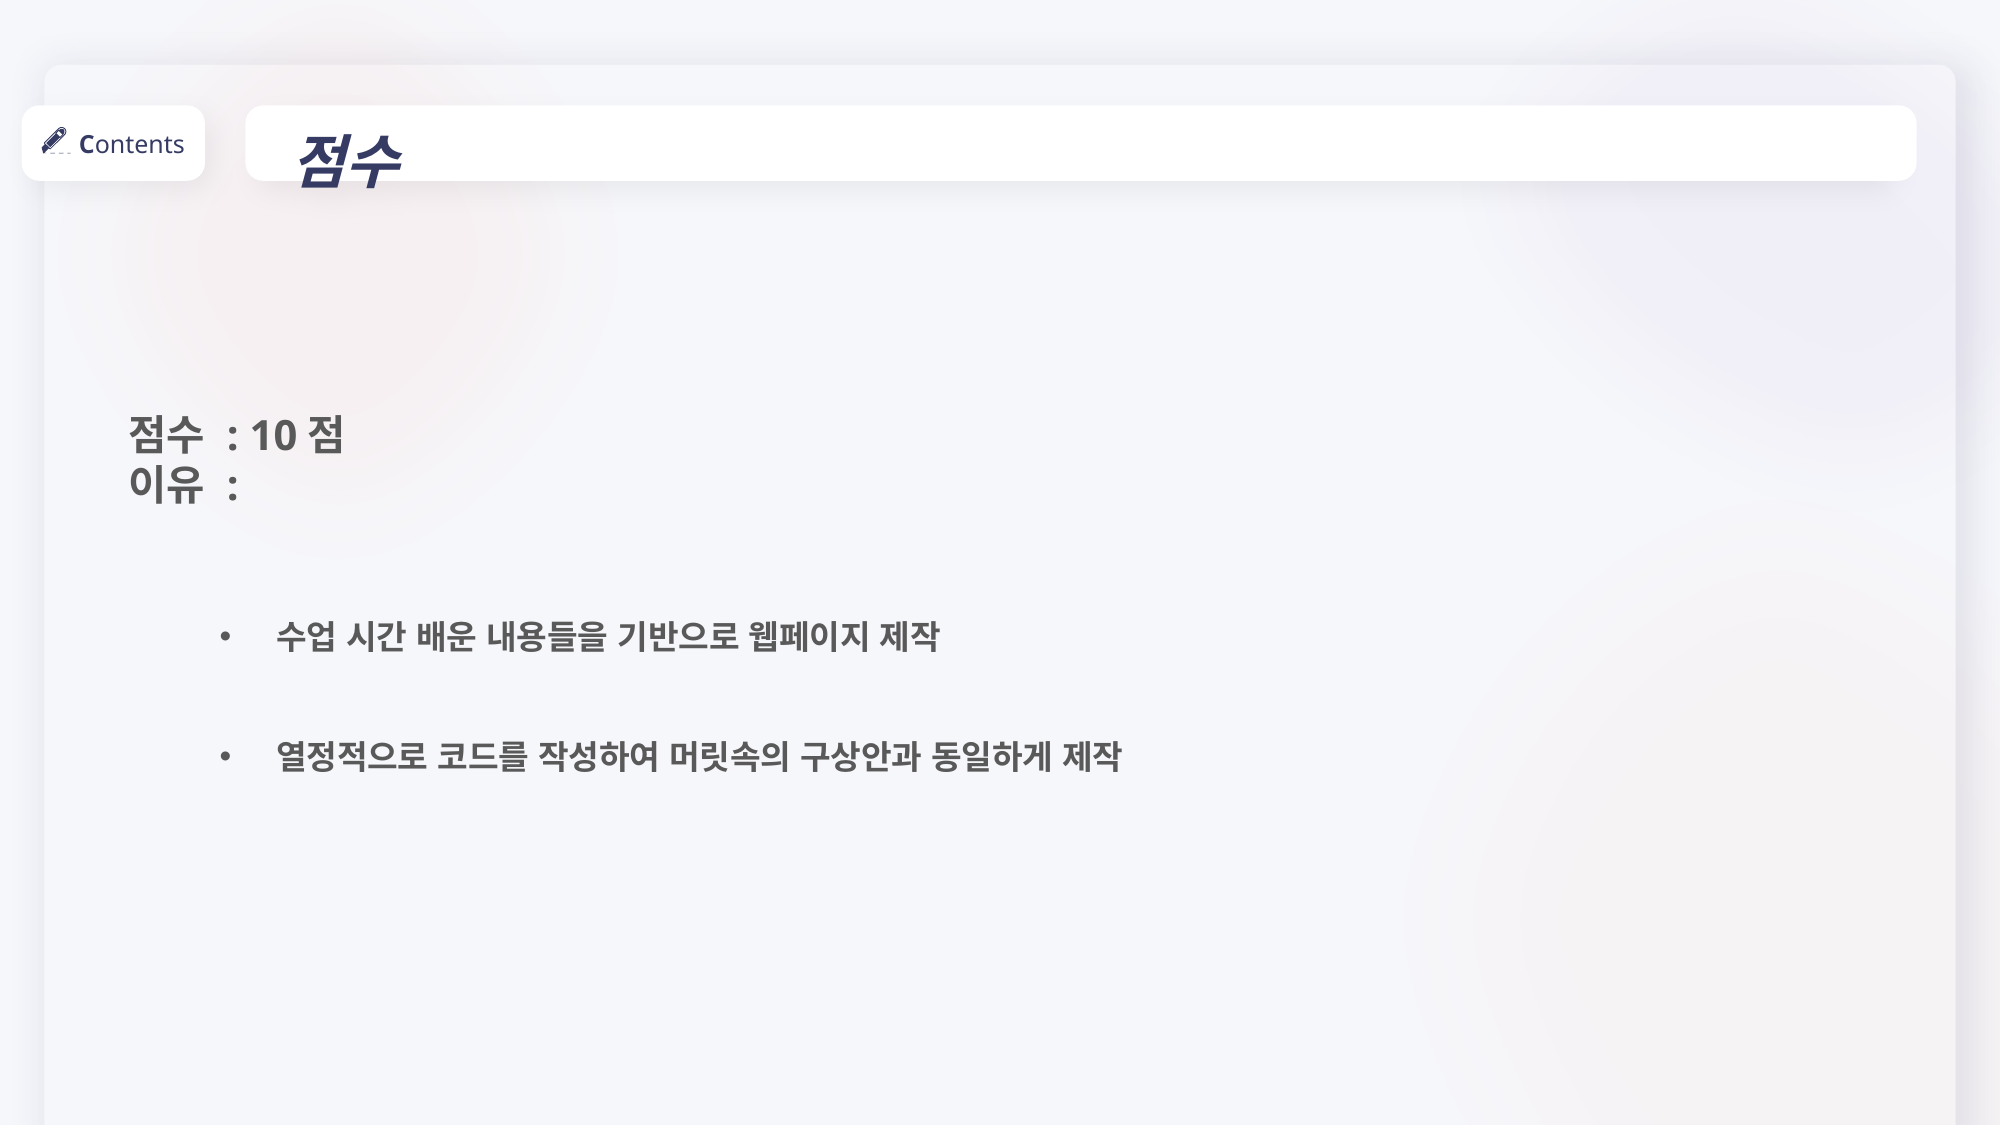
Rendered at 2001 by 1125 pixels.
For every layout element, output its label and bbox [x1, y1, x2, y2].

text_box [0, 0, 2000, 1125]
